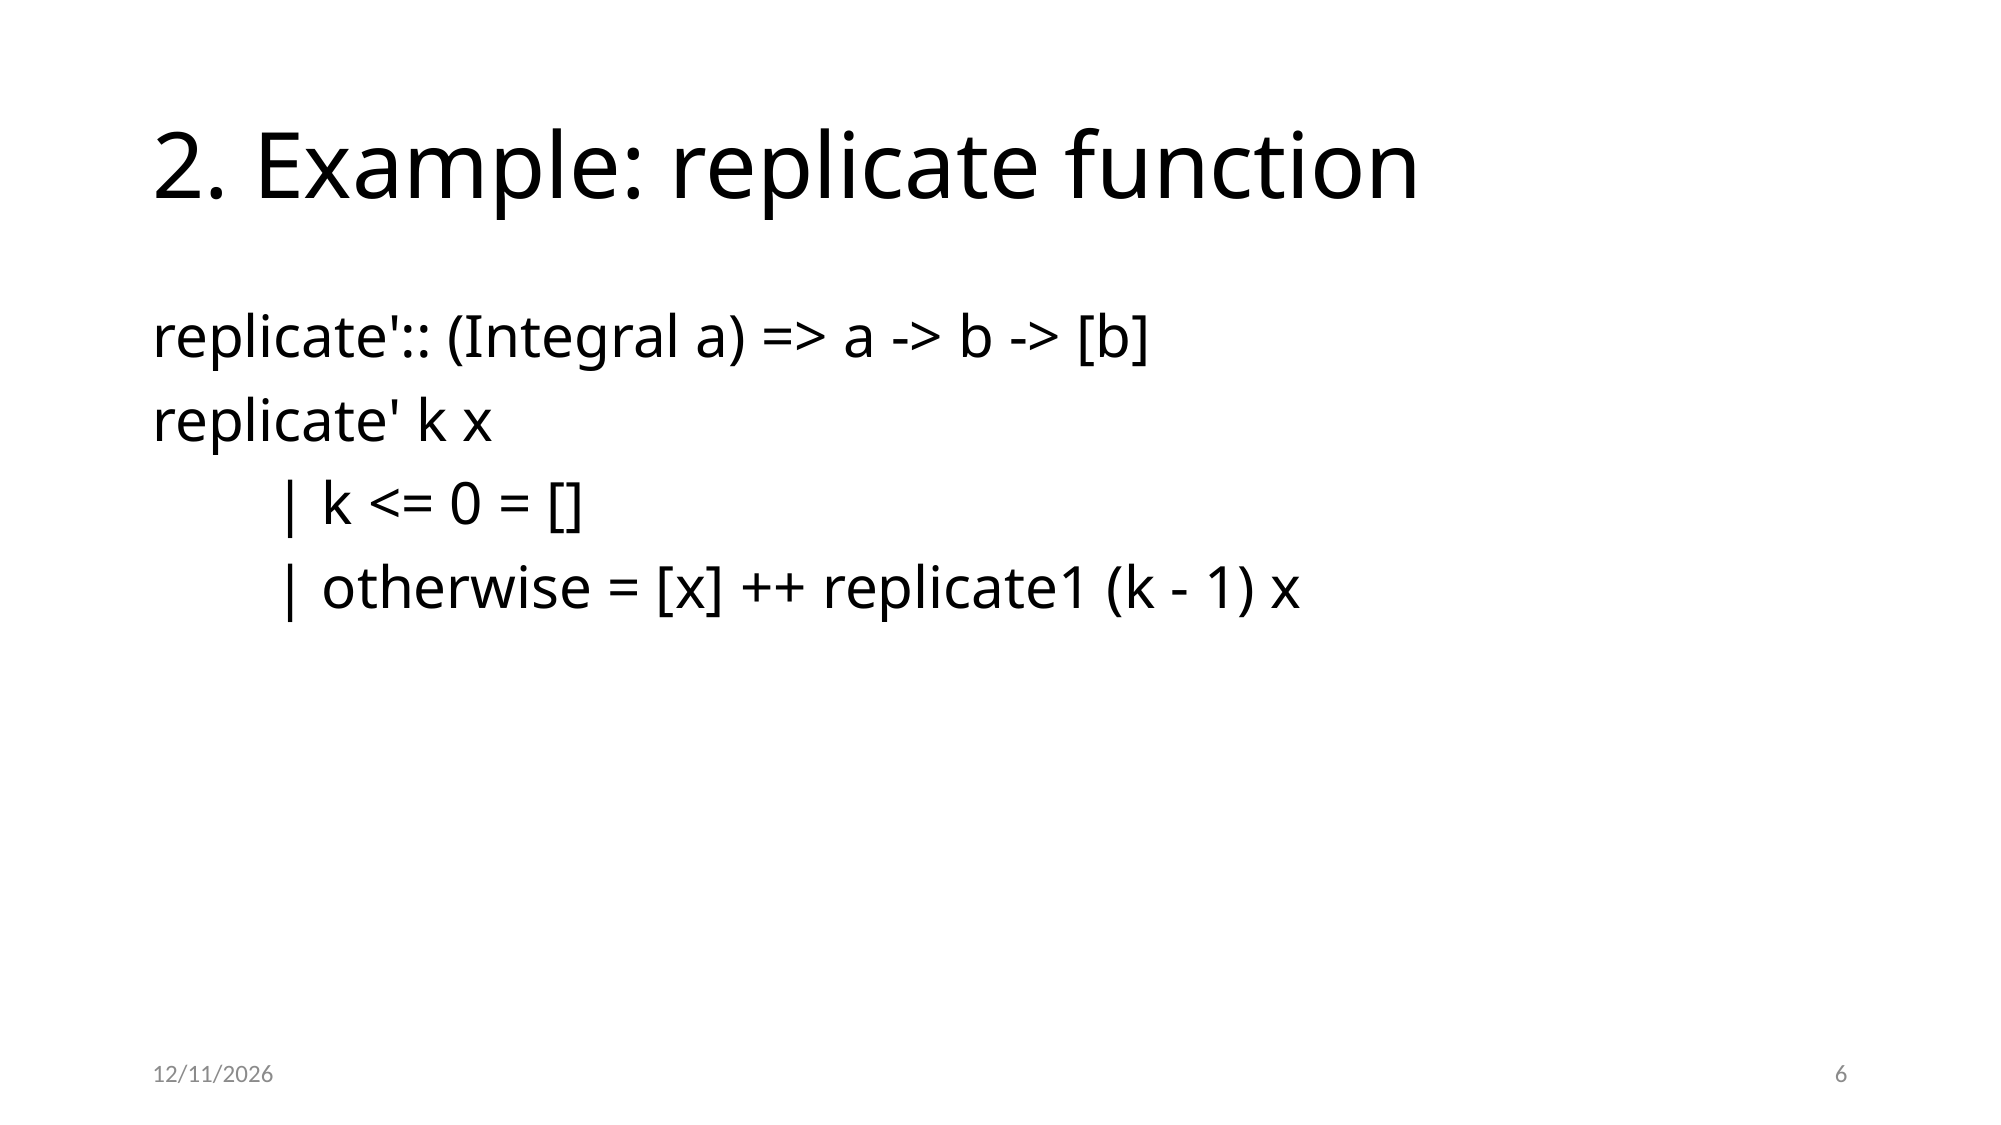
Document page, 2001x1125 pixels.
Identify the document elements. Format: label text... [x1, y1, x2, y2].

slide_number 6 [1412, 1042, 1863, 1103]
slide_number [137, 1042, 588, 1103]
title 2. Example: replicate function [137, 59, 1863, 278]
list replicate':: (Integral a) => a -> b -> [b] replicate' k x | k <= 0 = [] | otherwise = [x] ++ replicate1 (k - 1) x [137, 299, 1863, 1014]
